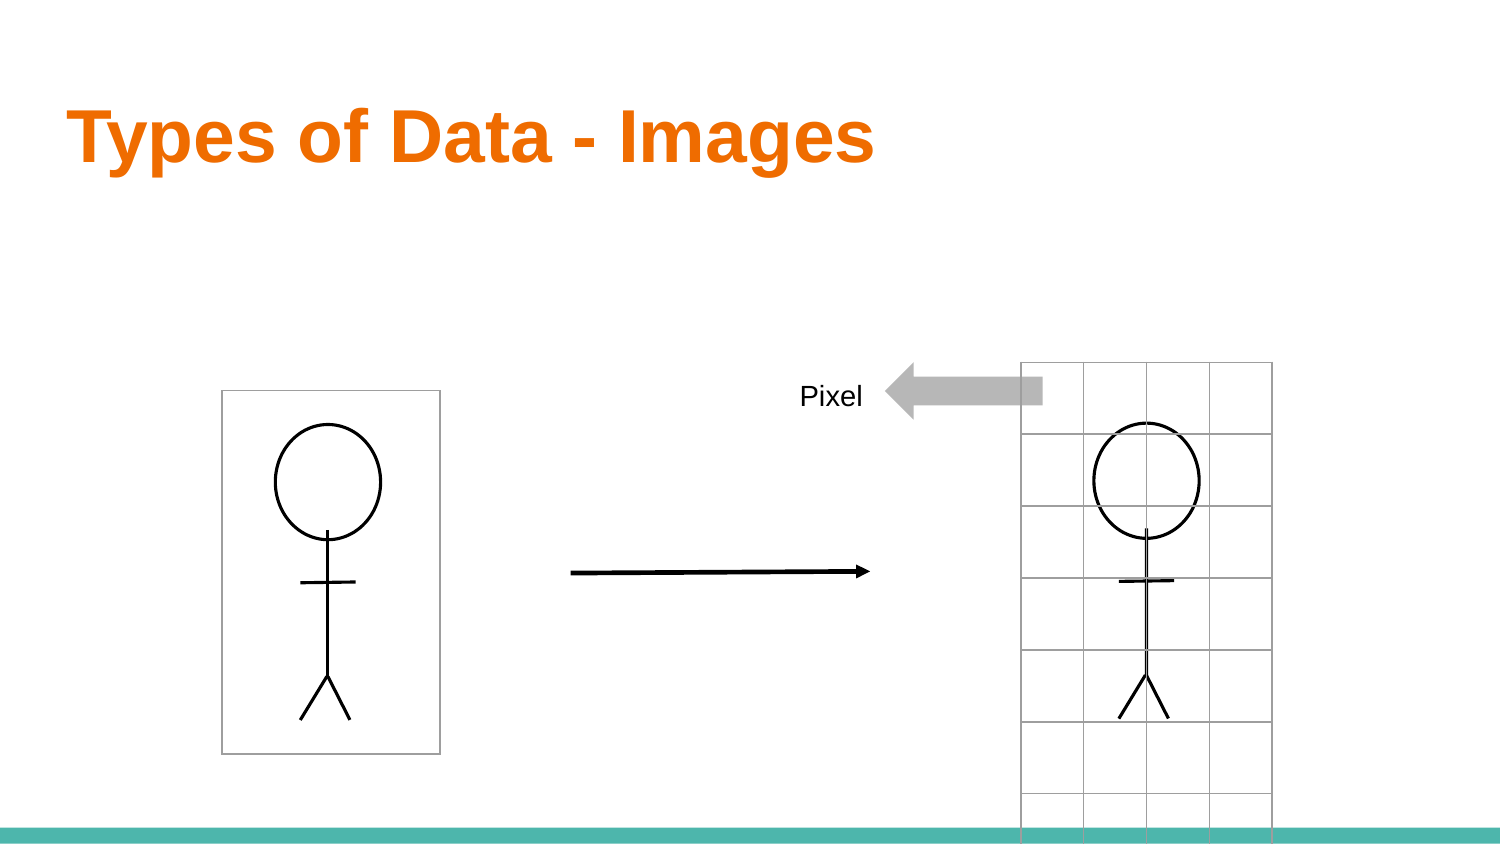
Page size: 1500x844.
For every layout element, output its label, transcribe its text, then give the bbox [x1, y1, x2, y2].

table_cell [1147, 435, 1209, 505]
table_cell [1022, 651, 1083, 721]
table_cell [1210, 579, 1271, 649]
table_cell [1210, 507, 1271, 577]
table_header [1210, 363, 1271, 433]
table_cell [1147, 723, 1209, 793]
table_cell [1210, 794, 1271, 844]
table_cell [1151, 651, 1209, 721]
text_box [327, 676, 351, 721]
table_cell [1084, 435, 1146, 505]
text_box [275, 424, 381, 540]
table_cell [1084, 579, 1142, 649]
table_cell [1022, 435, 1083, 505]
table_cell [1210, 435, 1271, 505]
table_header [1084, 363, 1146, 433]
table_cell [1147, 794, 1209, 844]
title Types of Data - Images [51, 72, 1449, 189]
table_cell [1147, 507, 1209, 577]
table_cell [1084, 651, 1142, 721]
table_cell [1084, 507, 1146, 577]
table_cell [1022, 507, 1083, 577]
table_cell [1210, 651, 1271, 721]
text_box Pixel [784, 362, 900, 420]
table_cell [1022, 794, 1083, 844]
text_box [1118, 674, 1145, 719]
table_cell [1084, 794, 1146, 844]
table_header [1022, 363, 1083, 433]
table_cell [1084, 723, 1146, 793]
table_cell [1022, 579, 1083, 649]
table_cell [1210, 723, 1271, 793]
text_box [900, 362, 1020, 420]
table_cell [1022, 723, 1083, 793]
table_cell [1151, 579, 1209, 649]
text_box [300, 676, 325, 721]
table_header [1147, 363, 1209, 433]
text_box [1146, 674, 1169, 719]
table_header [223, 391, 439, 753]
